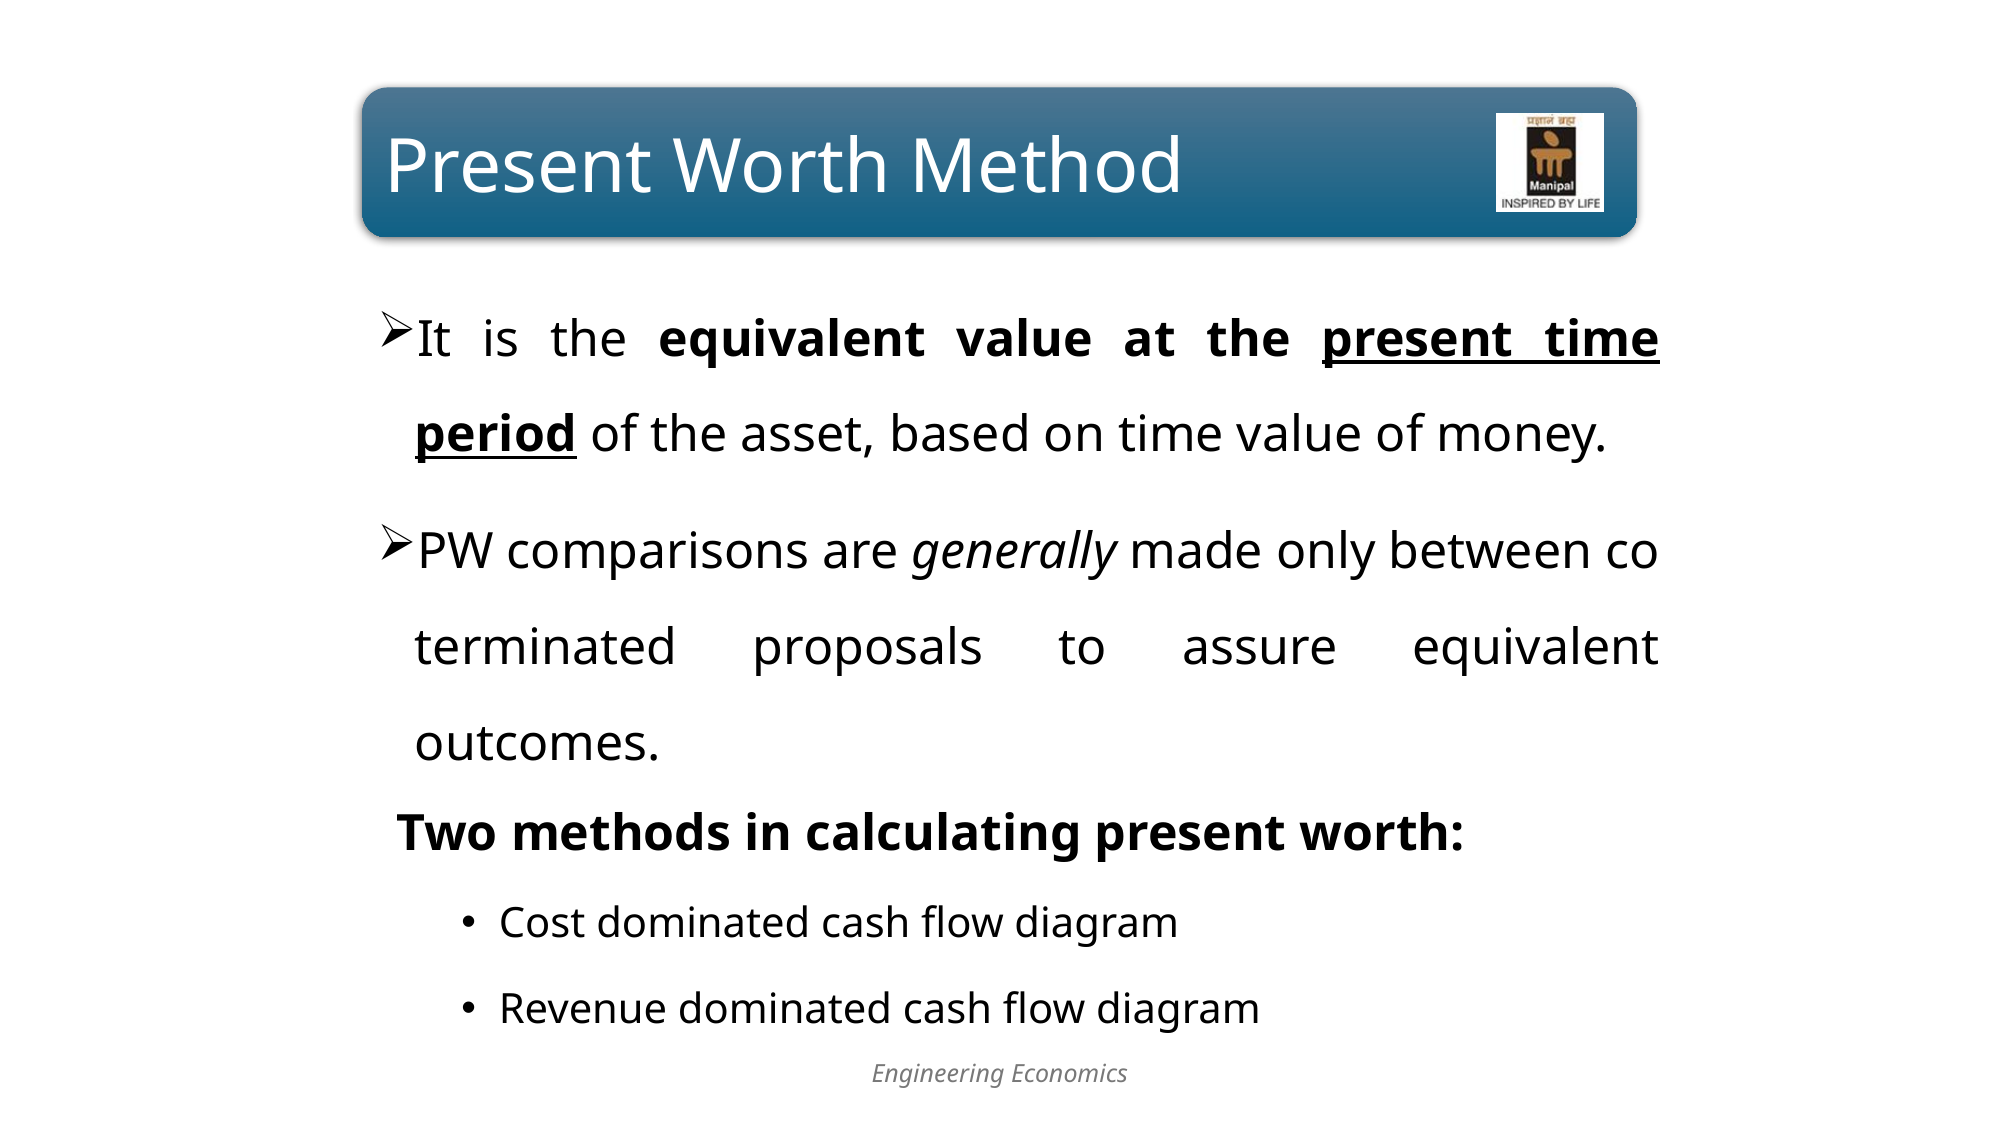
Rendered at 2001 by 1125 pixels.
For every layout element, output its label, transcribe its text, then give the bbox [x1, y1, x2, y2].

list It is the equivalent value at the present time period of the asset, based on time value of money. PW comparisons are generally made only between co terminated proposals to assure equivalent outcomes. Two methods in calculating present worth: Cost dominated cash flow diagram Revenue dominated cash flow diagram [362, 262, 1675, 1059]
footer Engineering Economics [662, 1042, 1338, 1103]
text_box Present Worth Method [362, 87, 1638, 238]
picture [1496, 113, 1604, 212]
